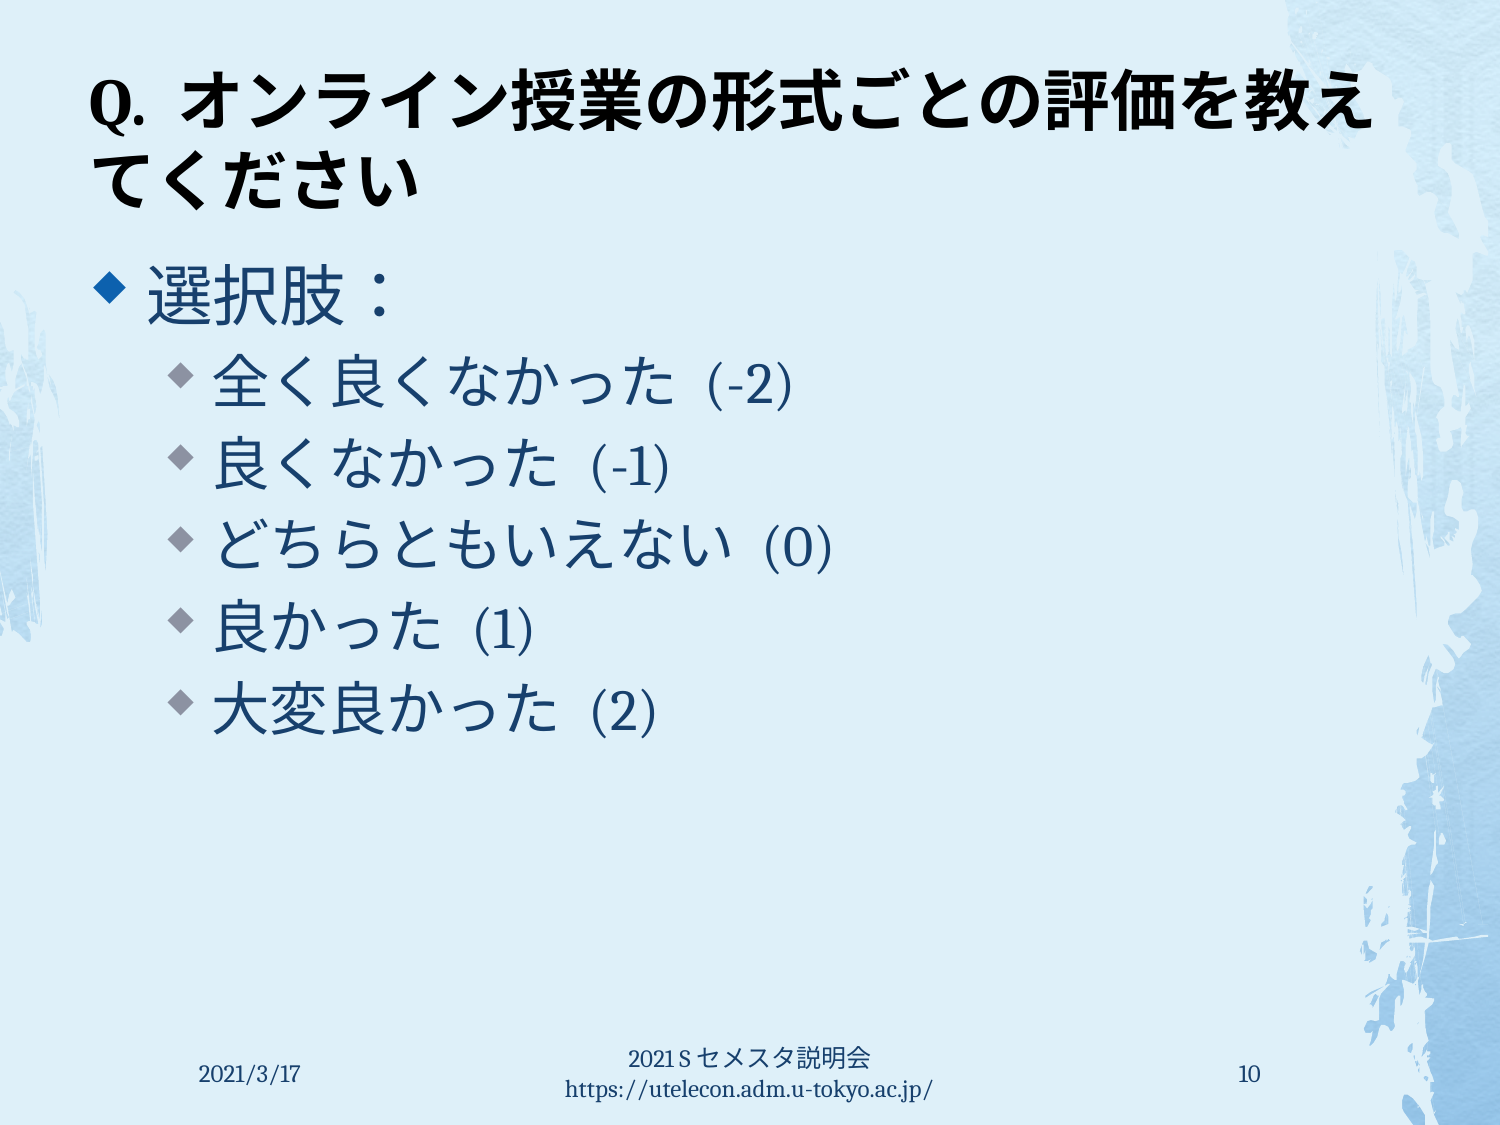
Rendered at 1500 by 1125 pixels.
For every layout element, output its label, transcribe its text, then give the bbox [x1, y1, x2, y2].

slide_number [75, 1042, 425, 1103]
list 選択肢： 全く良くなかった (-2) 良くなかった (-1) どちらともいえない (0) 良かった (1) 大変良かった (2) [75, 246, 1425, 989]
title Q. オンライン授業の形式ごとの評価を教えてください [75, 45, 1425, 233]
slide_number 10 [1074, 1042, 1425, 1103]
footer 2021 Sセメスタ説明会 https://utelecon.adm.u-tokyo.ac.jp/ [512, 1042, 988, 1103]
